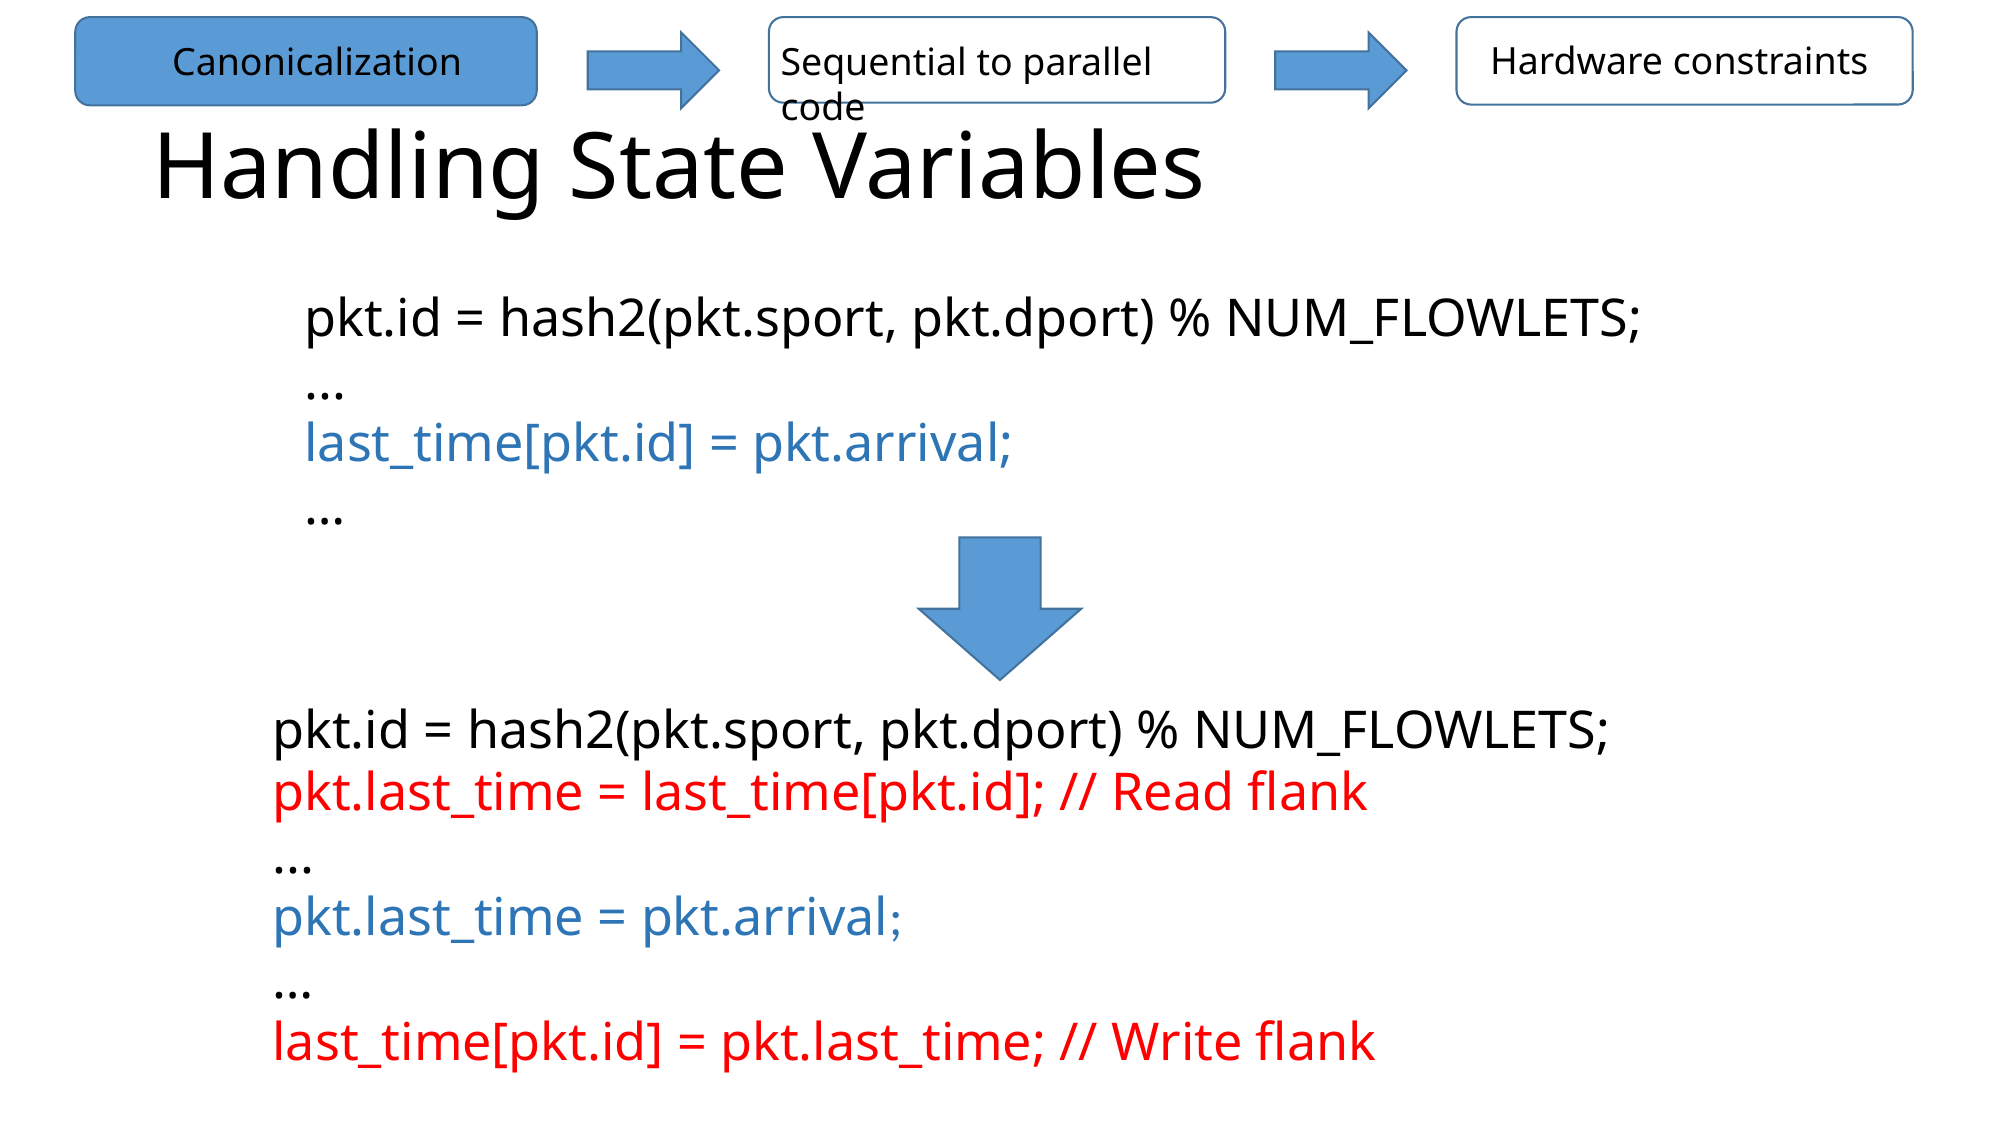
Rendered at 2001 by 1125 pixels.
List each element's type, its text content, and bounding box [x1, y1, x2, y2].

text_box Sequential to parallel code [765, 30, 1257, 136]
text_box pkt.id = hash2(pkt.sport, pkt.dport) % NUM_FLOWLETS; ... last_time[pkt.id] = pkt.arrival; … [289, 277, 1806, 542]
text_box [768, 16, 1227, 30]
title Handling State Variables [137, 59, 1863, 278]
text_box Canonicalization [157, 30, 477, 91]
text_box [1274, 29, 1408, 111]
text_box [586, 29, 721, 111]
text_box [915, 536, 1084, 682]
text_box [74, 16, 538, 107]
text_box [1455, 16, 1914, 106]
text_box Hardware constraints [1475, 29, 1884, 90]
text_box pkt.id = hash2(pkt.sport, pkt.dport) % NUM_FLOWLETS; pkt.last_time = last_time[pkt.id]; // Read flank ... pkt.last_time = pkt.arrival; … last_time[pkt.id] = pkt.last_time; // Write flank [257, 688, 1626, 1079]
